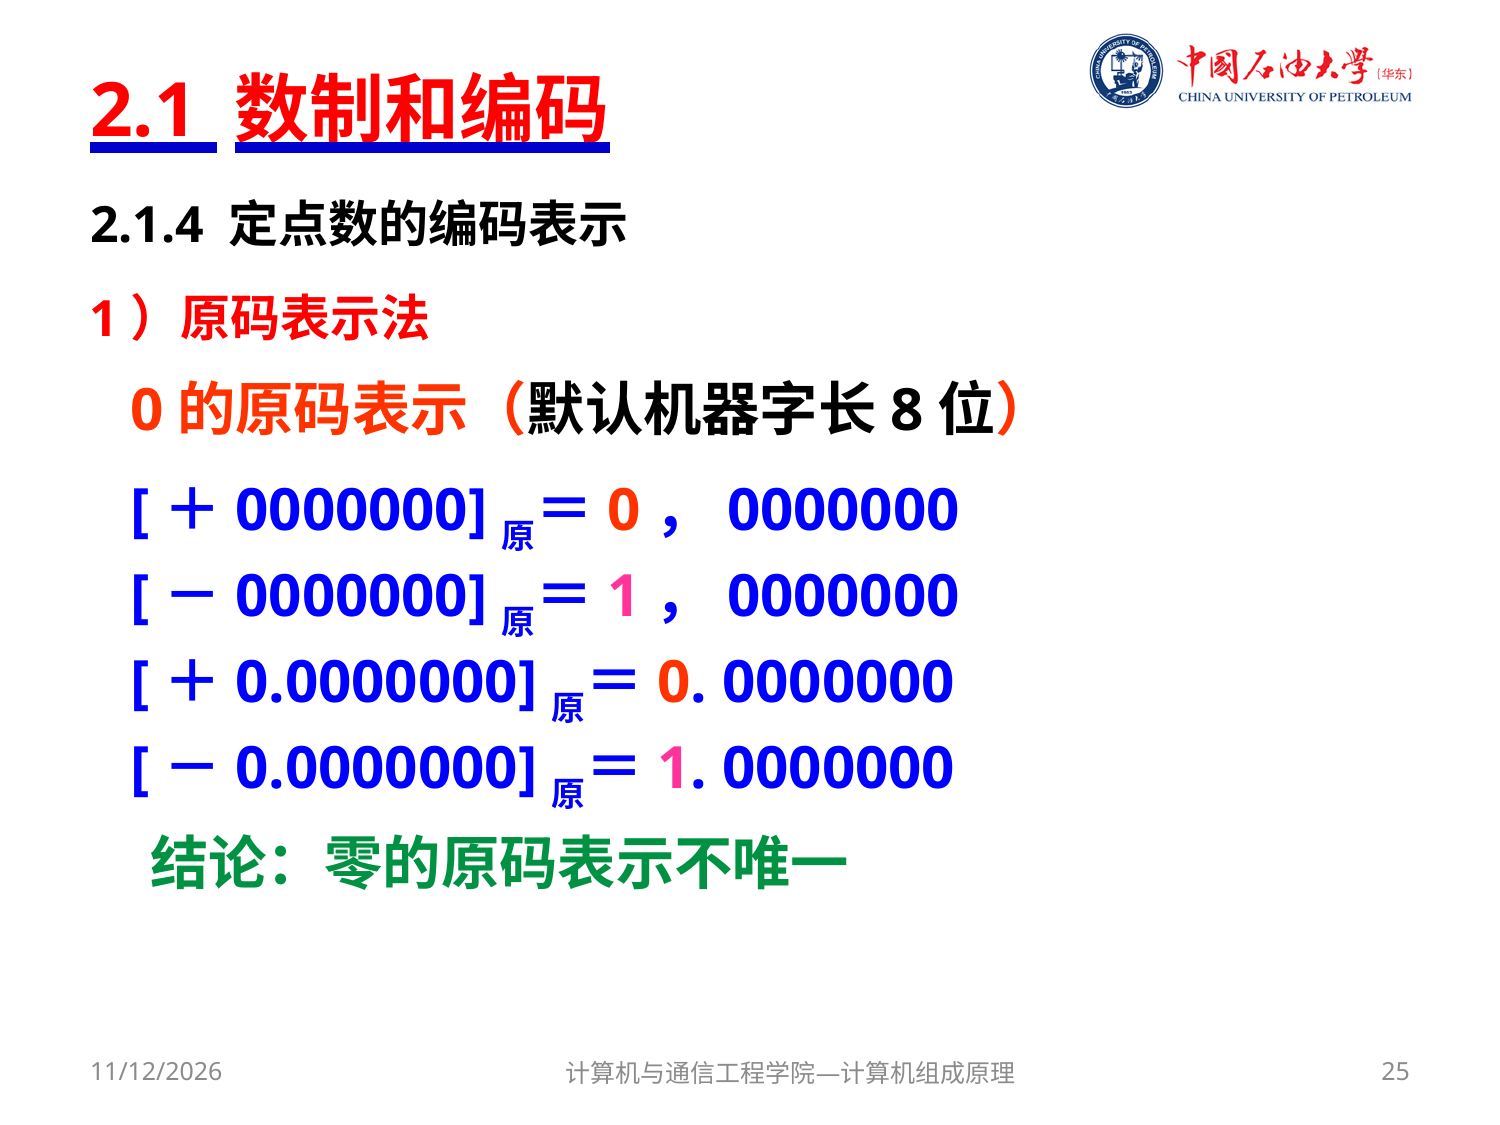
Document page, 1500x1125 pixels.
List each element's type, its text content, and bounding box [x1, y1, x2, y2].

text_box 0的原码表示（默认机器字长8位） [＋0000000]原＝0，0000000 [－0000000]原＝1，0000000 [＋0.0000000]原＝0. 0000000 [－0.0000000]原＝1. 0000000 结论：零的原码表示不唯一 [99, 372, 1425, 1073]
text_box 1）原码表示法 [75, 269, 1376, 354]
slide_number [75, 1042, 425, 1103]
picture [1034, 28, 1428, 116]
title 2.1 数制和编码 [75, 42, 1425, 170]
footer 计算机与通信工程学院—计算机组成原理 [512, 1073, 1069, 1103]
slide_number 25 [1074, 1073, 1425, 1103]
list 2.1.4 定点数的编码表示 [74, 184, 1426, 1024]
